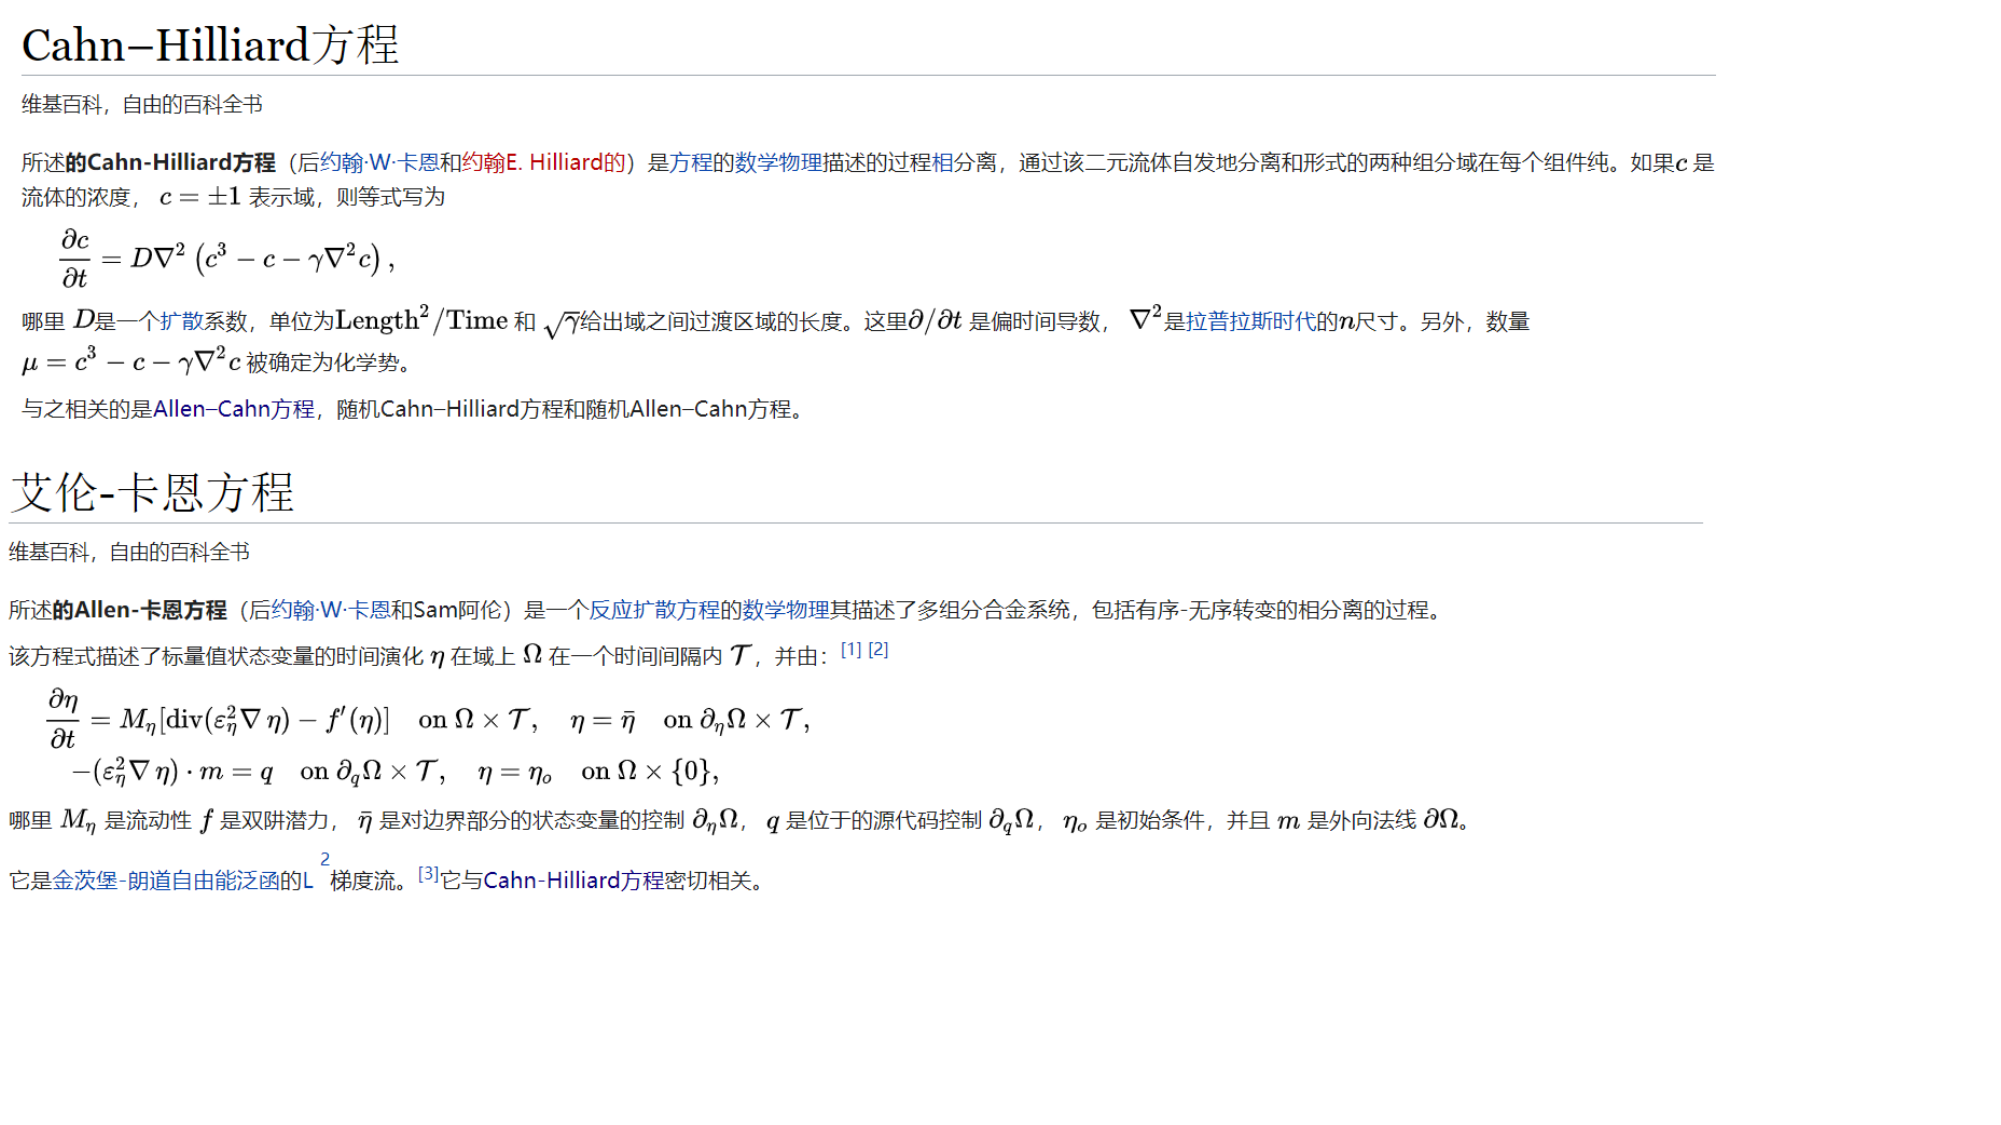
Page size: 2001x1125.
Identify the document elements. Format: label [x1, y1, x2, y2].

picture [0, 0, 1729, 914]
